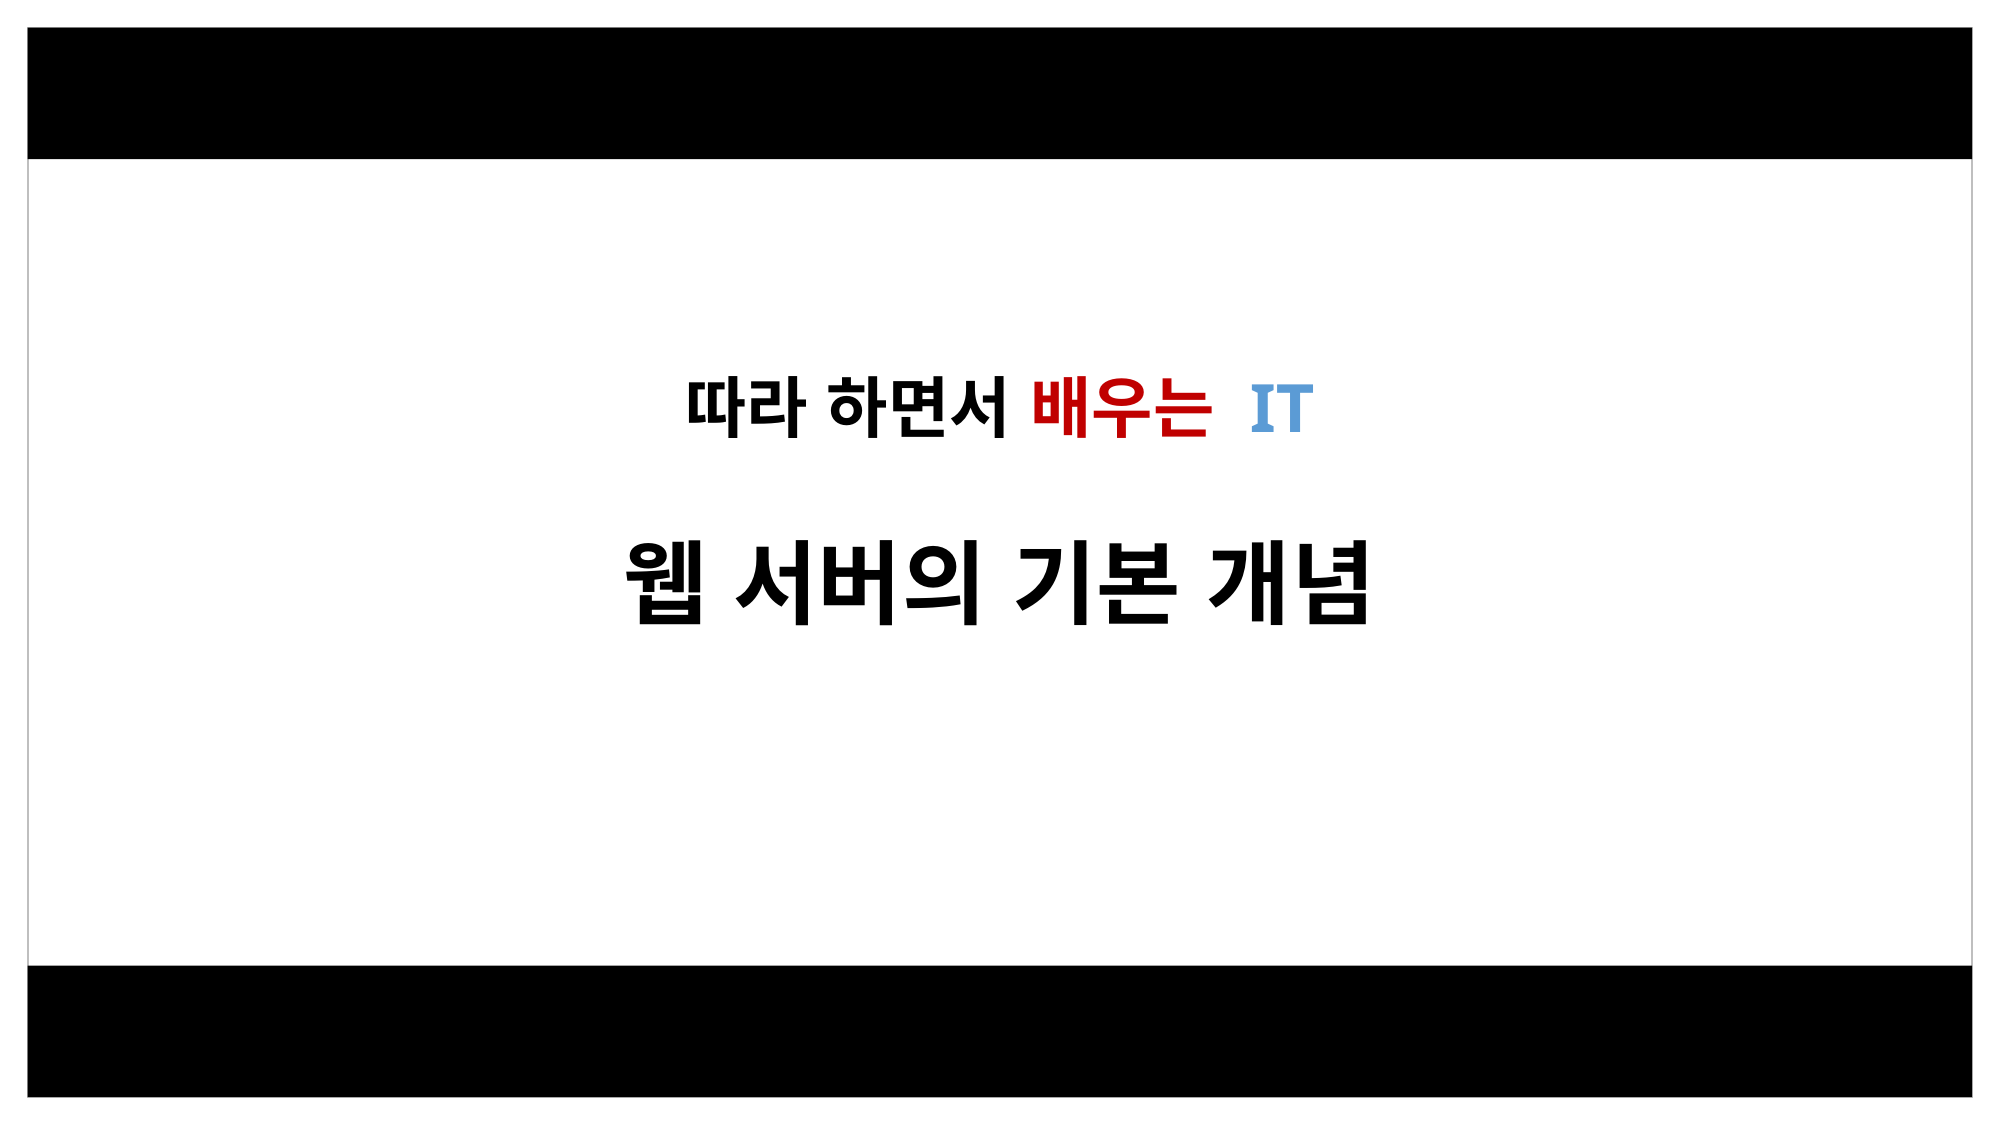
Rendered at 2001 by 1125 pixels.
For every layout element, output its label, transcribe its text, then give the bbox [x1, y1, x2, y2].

text_box [27, 160, 1973, 965]
text_box [27, 965, 1973, 1098]
text_box [27, 27, 1973, 160]
text_box 따라 하면서 배우는 IT 웹 서버의 기본 개념 [271, 358, 1729, 644]
